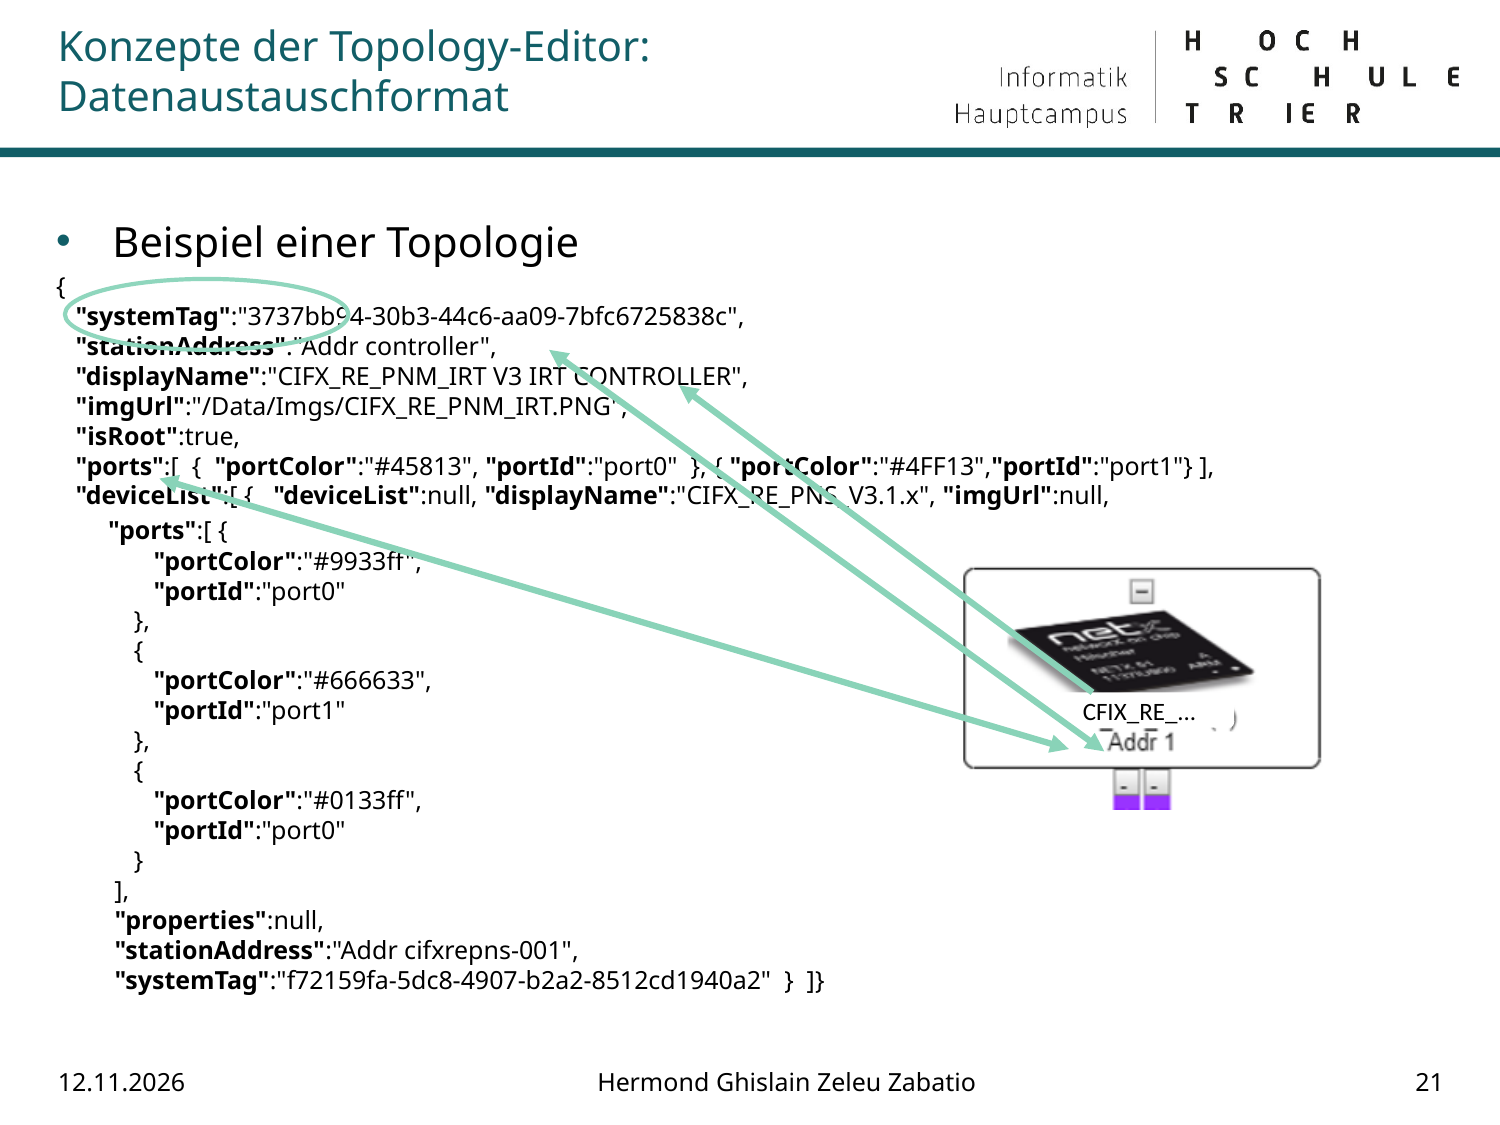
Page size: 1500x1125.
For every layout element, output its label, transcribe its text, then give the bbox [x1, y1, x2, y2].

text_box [548, 349, 1105, 752]
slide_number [43, 1058, 349, 1106]
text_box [159, 478, 1070, 750]
picture [956, 30, 1459, 128]
slide_number 21 [1222, 1058, 1459, 1106]
list Beispiel einer Topologie { "systemTag":"3737bb94-30b3-44c6-aa09-7bfc6725838c", "stationAddress":"Addr controller", "displayName":"CIFX_RE_PNM_IRT V3 IRT CONTROLLER", "imgUrl":"/Data/Imgs/CIFX_RE_PNM_IRT.PNG", "isRoot":true, "ports":[ { "portColor":"#45813", "portId":"port0" }, { "portColor":"#4FF13","portId":"port1"} ], "deviceList":[ { "deviceList":null, "displayName":"CIFX_RE_PNS_V3.1.x", "imgUrl":null, "ports":[ { "portColor":"#9933ff", "portId":"port0" }, { "portColor":"#666633", "portId":"port1" }, { "portColor":"#0133ff", "portId":"port0" } ], "properties":null, "stationAddress":"Addr cifxrepns-001", "systemTag":"f72159fa-5dc8-4907-b2a2-8512cd1940a2" } ]} [41, 208, 1459, 1035]
footer Hermond Ghislain Zeleu Zabatio [381, 1058, 1193, 1106]
title Konzepte der Topology-Editor: Datenaustauschformat [42, 12, 941, 131]
text_box [62, 276, 351, 352]
picture [962, 562, 1326, 810]
